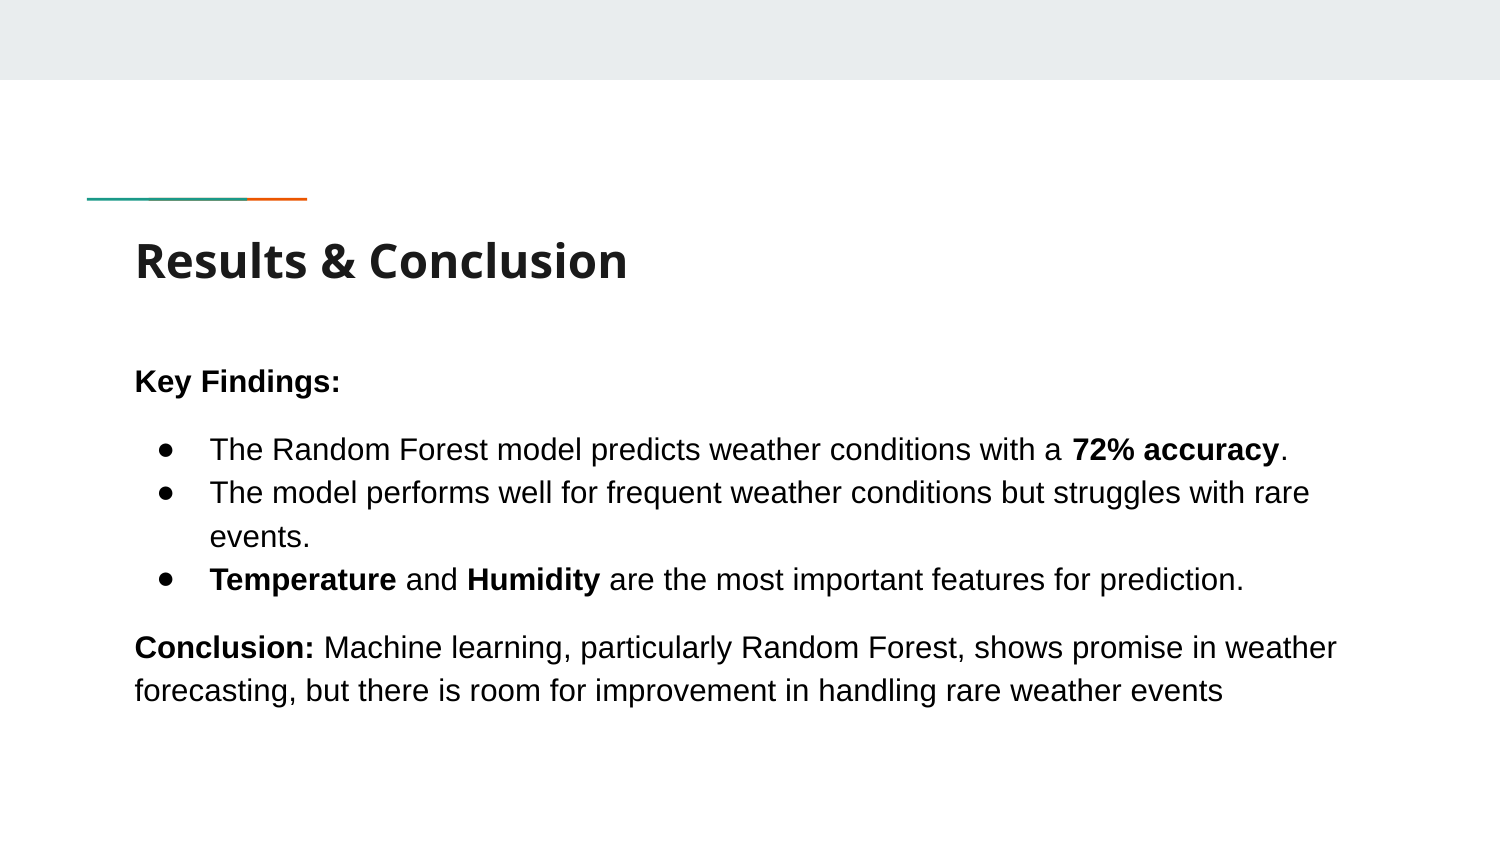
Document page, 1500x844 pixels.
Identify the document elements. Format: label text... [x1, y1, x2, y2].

list Key Findings: The Random Forest model predicts weather conditions with a 72% accuracy. The model performs well for frequent weather conditions but struggles with rare events. Temperature and Humidity are the most important features for prediction. Conclusion: Machine learning, particularly Random Forest, shows promise in weather forecasting, but there is room for improvement in handling rare weather events [119, 341, 1381, 712]
title Results & Conclusion [119, 216, 1381, 305]
